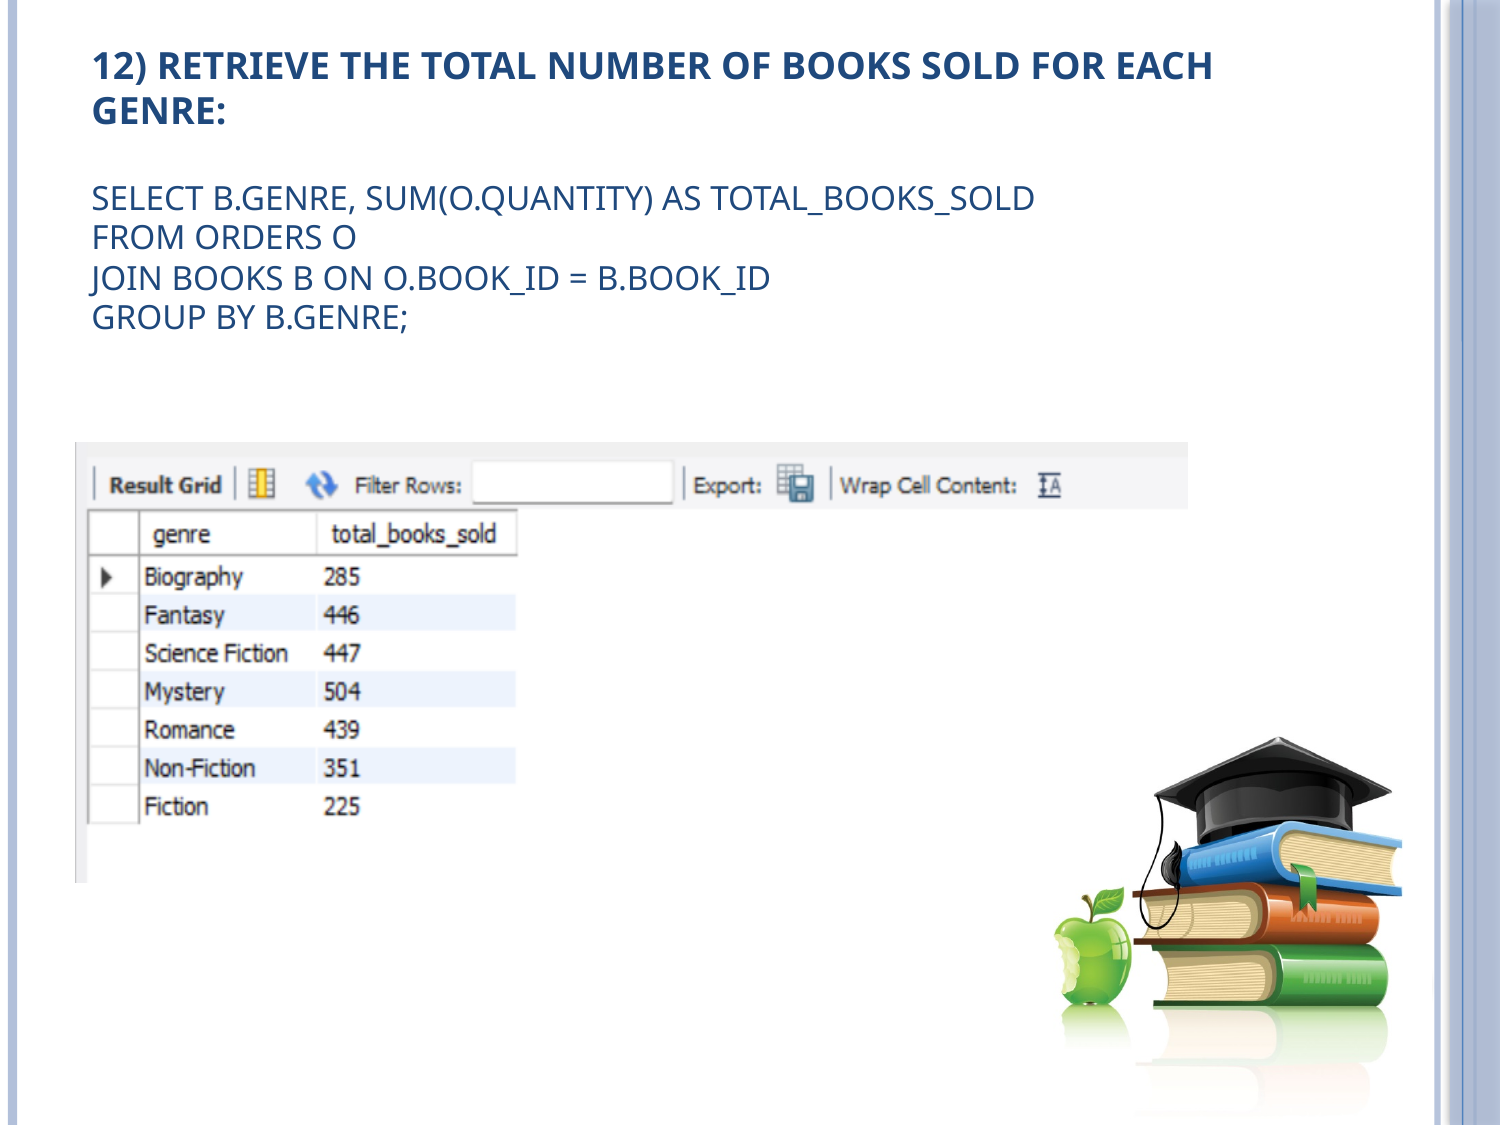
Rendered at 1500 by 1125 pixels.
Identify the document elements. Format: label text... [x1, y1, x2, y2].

picture [1032, 657, 1445, 1121]
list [74, 441, 1188, 883]
title 12) Retrieve the total number of books sold for each genre: SELECT b.Genre, SUM(o.Quantity) AS Total_Books_sold FROM Orders o JOIN Books b ON o.book_id = b.book_id GROUP BY b.Genre; [76, 30, 1302, 384]
